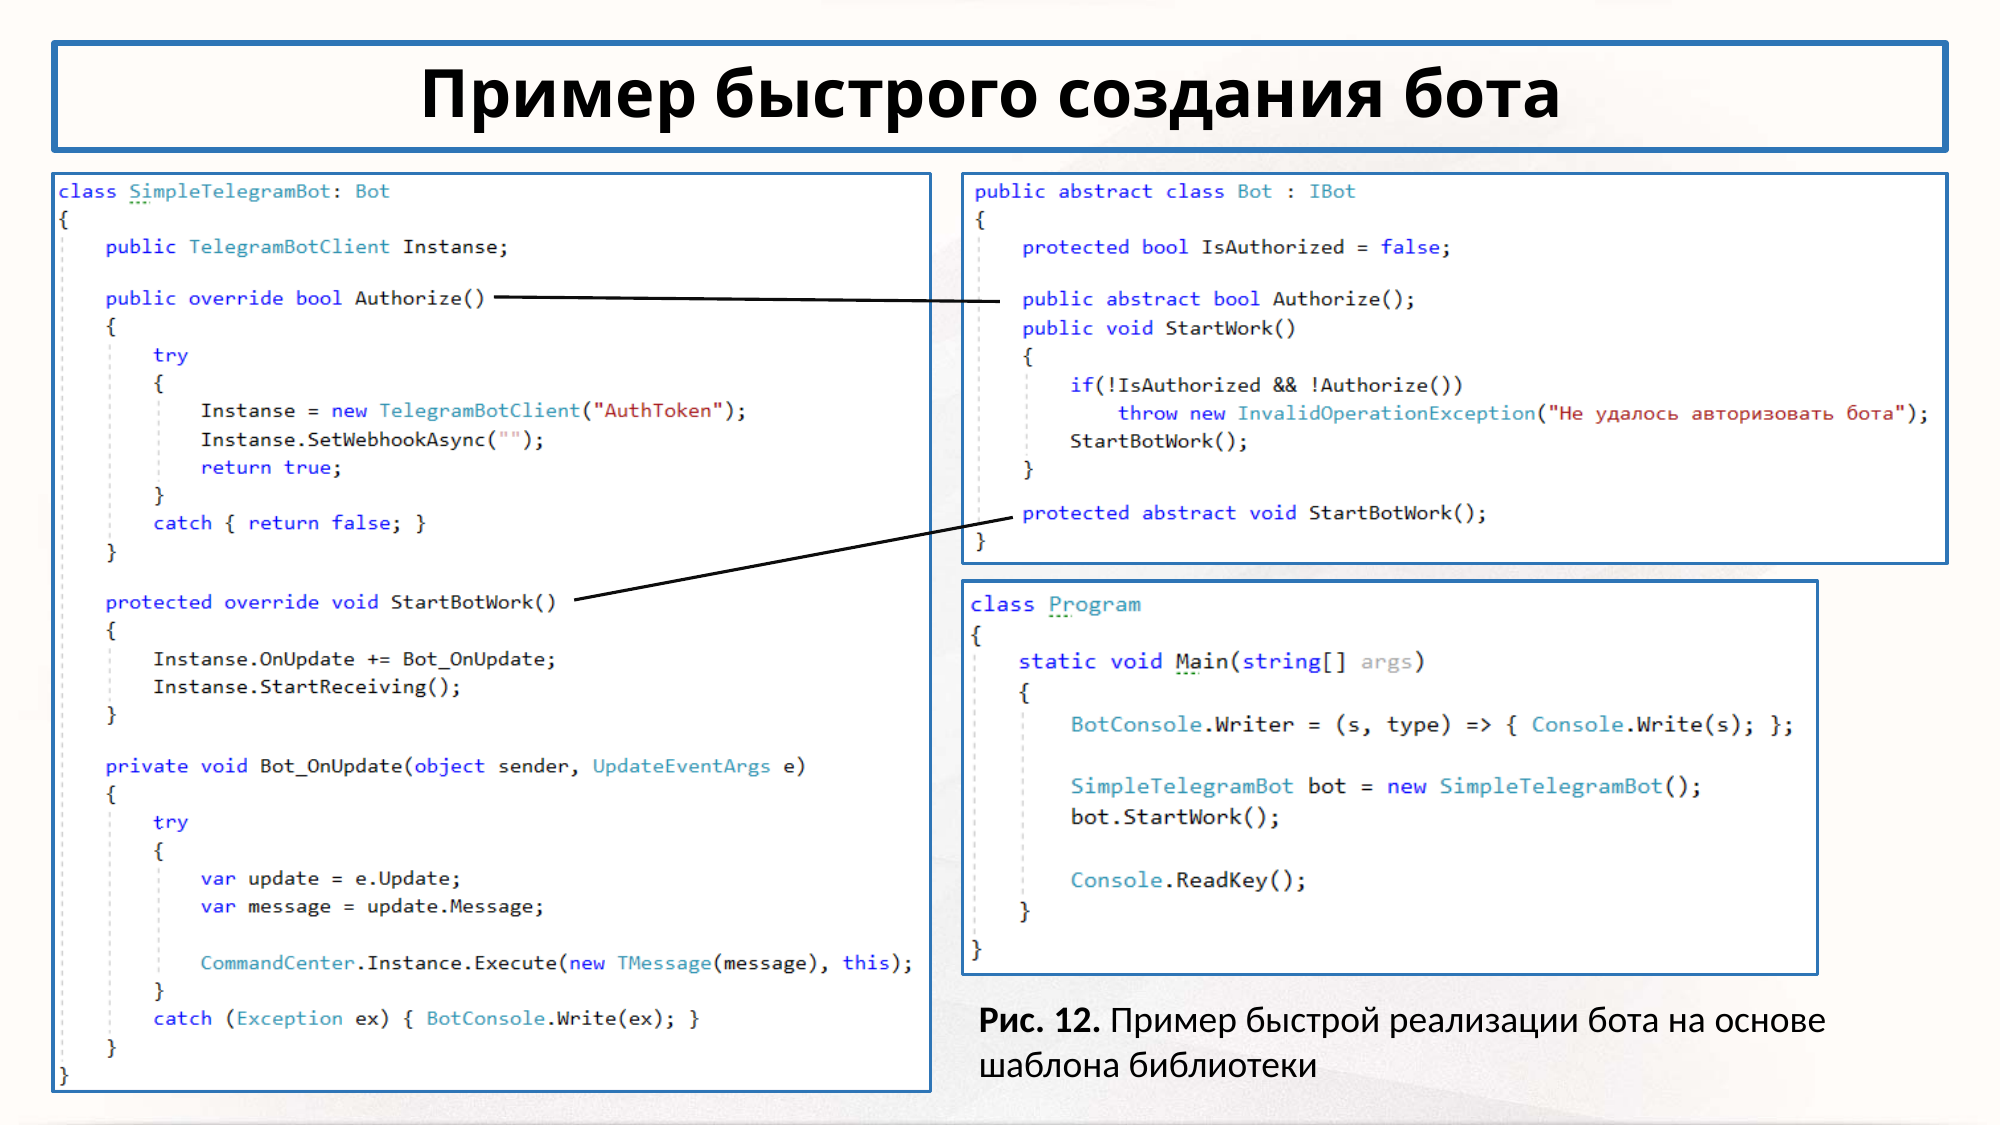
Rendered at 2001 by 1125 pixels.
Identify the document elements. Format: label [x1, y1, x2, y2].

list [54, 174, 930, 1091]
text_box [574, 517, 1013, 600]
text_box [493, 296, 1000, 302]
picture [0, 0, 2000, 1125]
